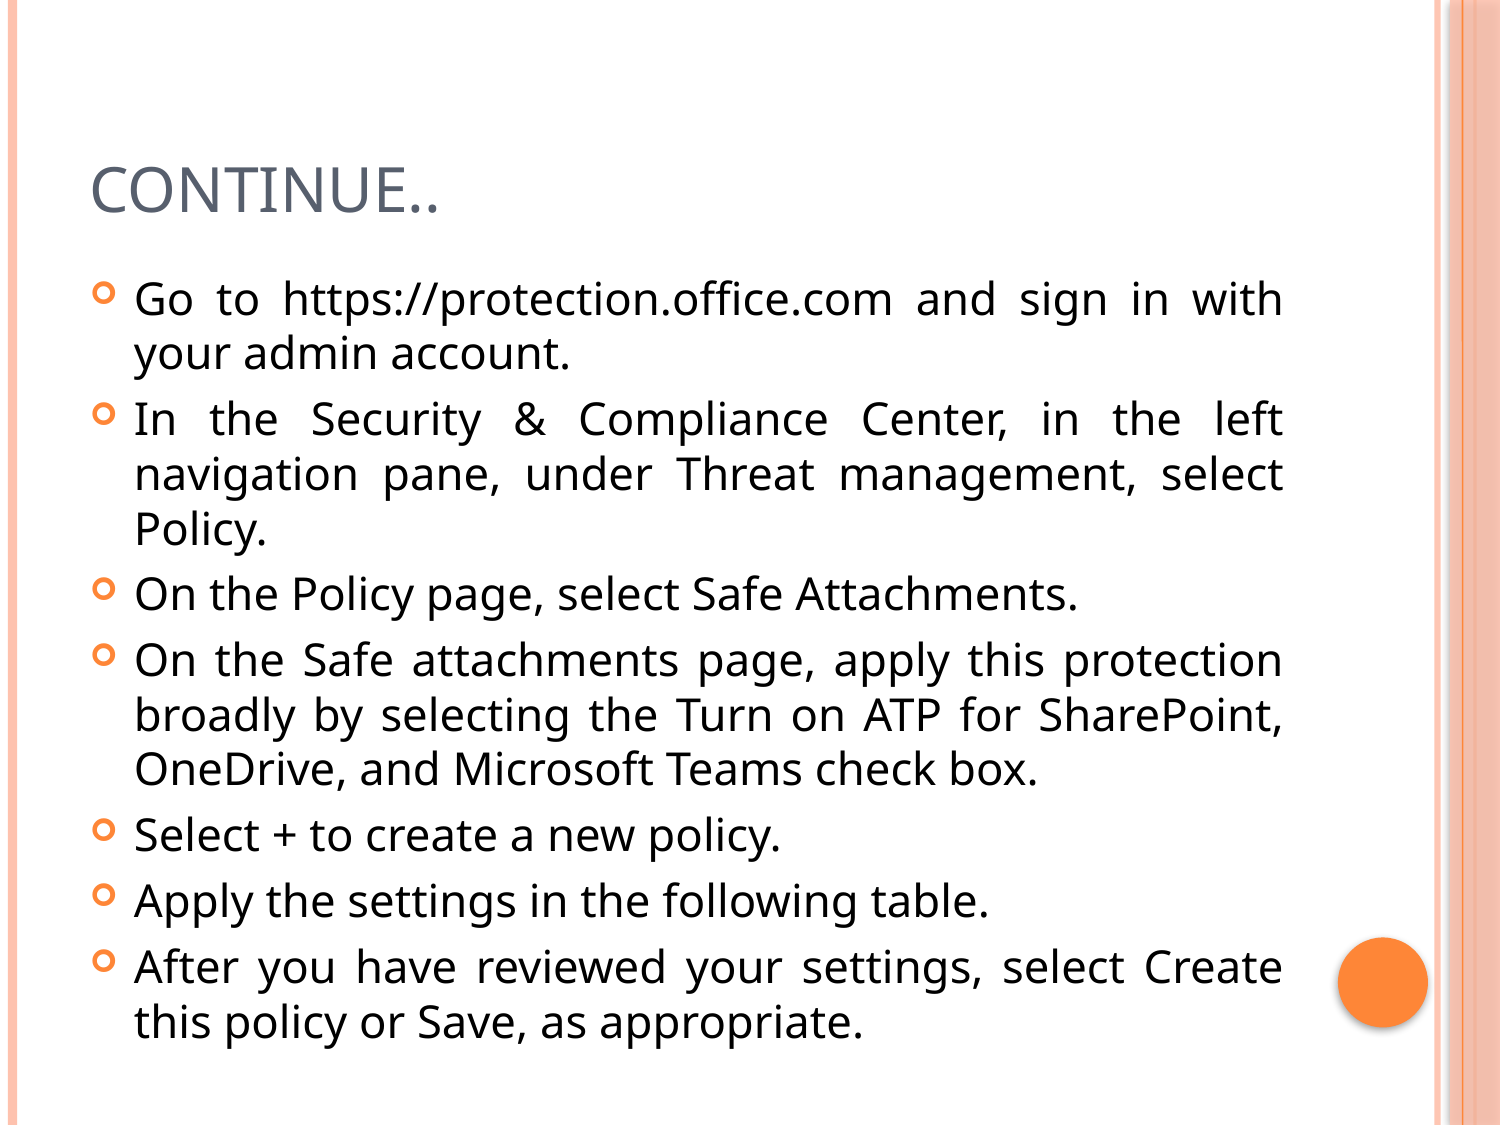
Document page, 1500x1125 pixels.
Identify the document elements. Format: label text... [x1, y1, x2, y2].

title Continue.. [75, 45, 1300, 233]
list Go to https://protection.office.com and sign in with your admin account. In the Security & Compliance Center, in the left navigation pane, under Threat management, select Policy. On the Policy page, select Safe Attachments. On the Safe attachments page, apply this protection broadly by selecting the Turn on ATP for SharePoint, OneDrive, and Microsoft Teams check box. Select + to create a new policy. Apply the settings in the following table. After you have reviewed your settings, select Create this policy or Save, as appropriate. [75, 262, 1300, 1062]
